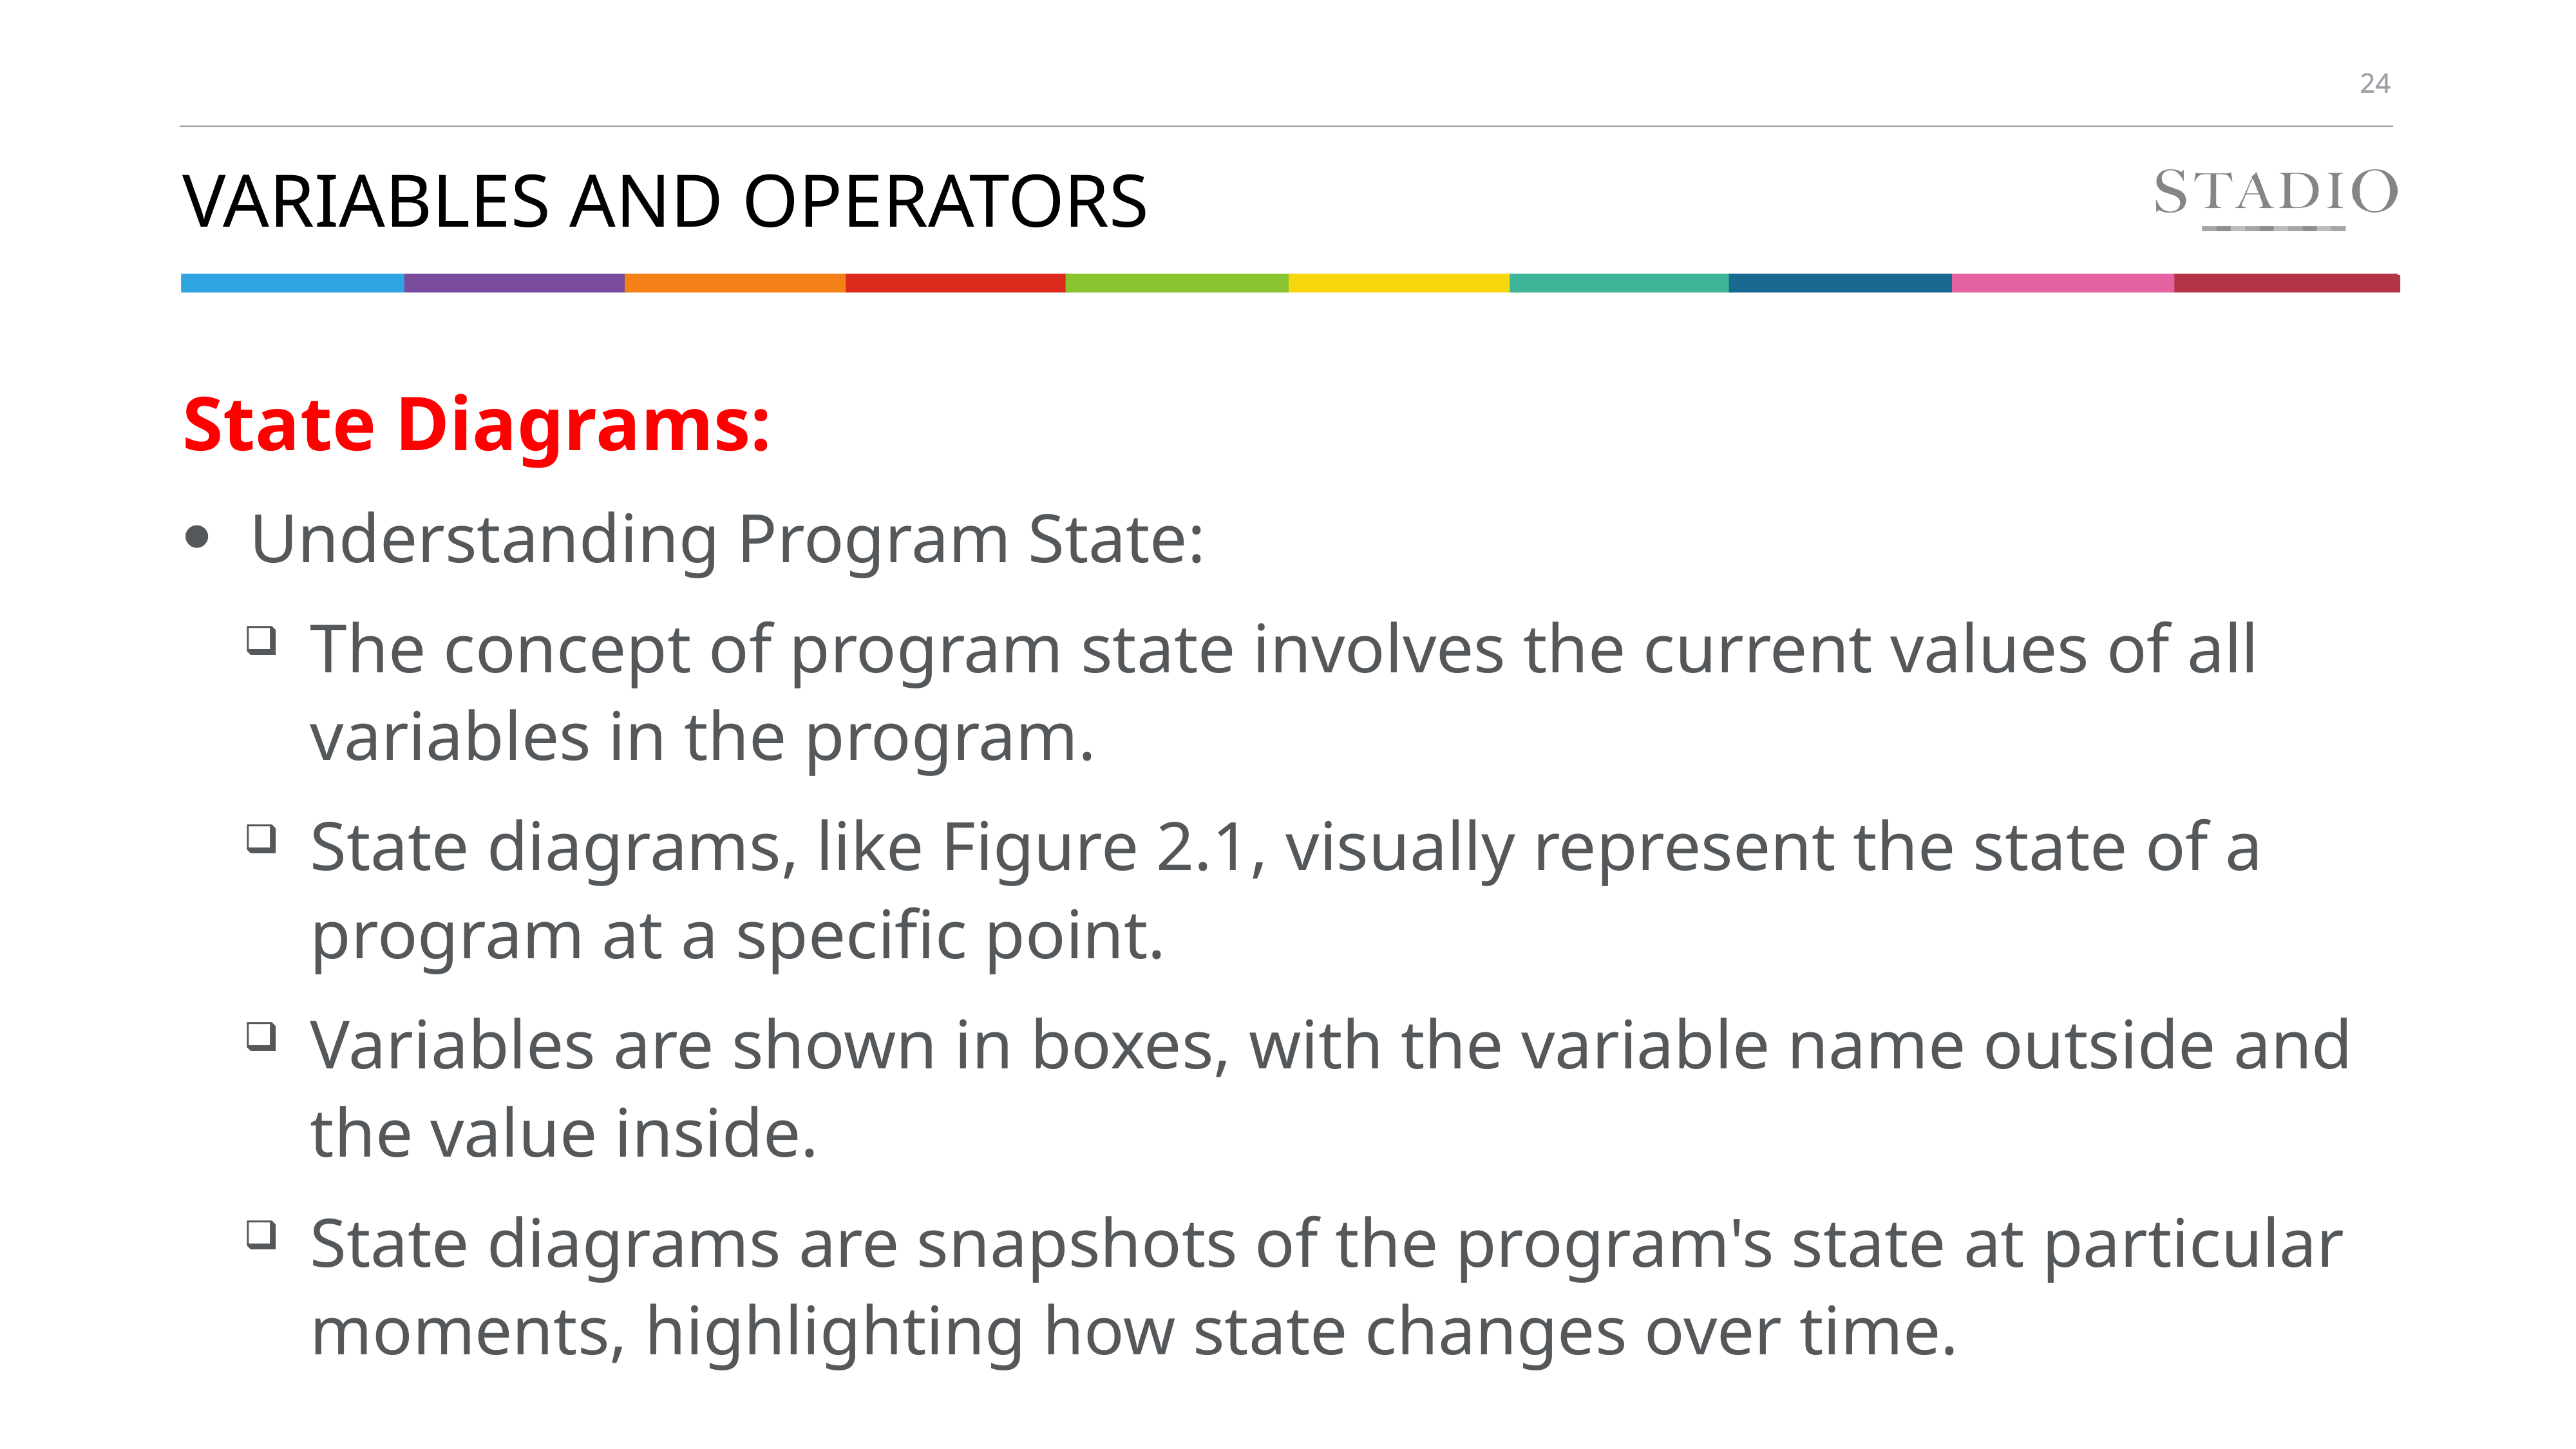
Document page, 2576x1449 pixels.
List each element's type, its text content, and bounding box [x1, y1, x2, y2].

title Variables and Operators [182, 128, 2069, 131]
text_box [181, 273, 2398, 293]
picture [2112, 126, 2441, 274]
text_box [178, 131, 2398, 279]
list State Diagrams: Understanding Program State: The concept of program state involves the current values of all variables in the program. State diagrams, like Figure 2.1, visually represent the state of a program at a specific point. Variables are shown in boxes, with the variable name outside and the value inside. State diagrams are snapshots of the program's state at particular moments, highlighting how state changes over time. [182, 367, 2402, 1370]
